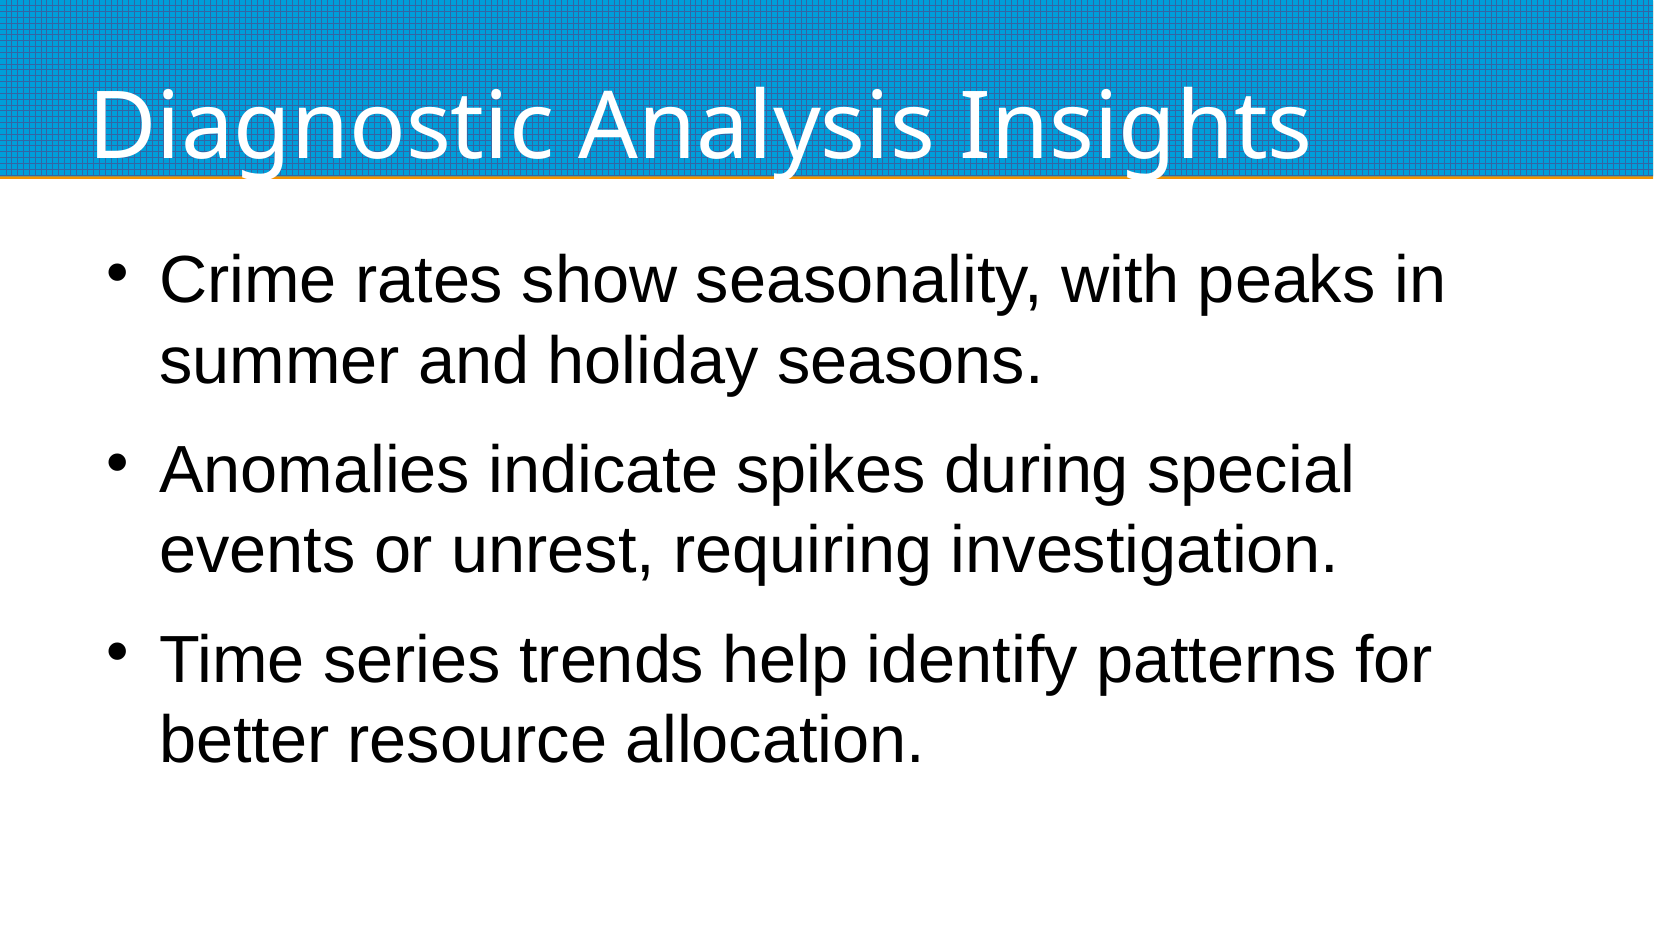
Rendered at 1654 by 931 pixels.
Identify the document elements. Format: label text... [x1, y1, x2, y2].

list Crime rates show seasonality, with peaks in summer and holiday seasons. Anomalies indicate spikes during special events or unrest, requiring investigation. Time series trends help identify patterns for better resource allocation. [88, 236, 1565, 812]
title Diagnostic Analysis Insights [88, 14, 1565, 177]
